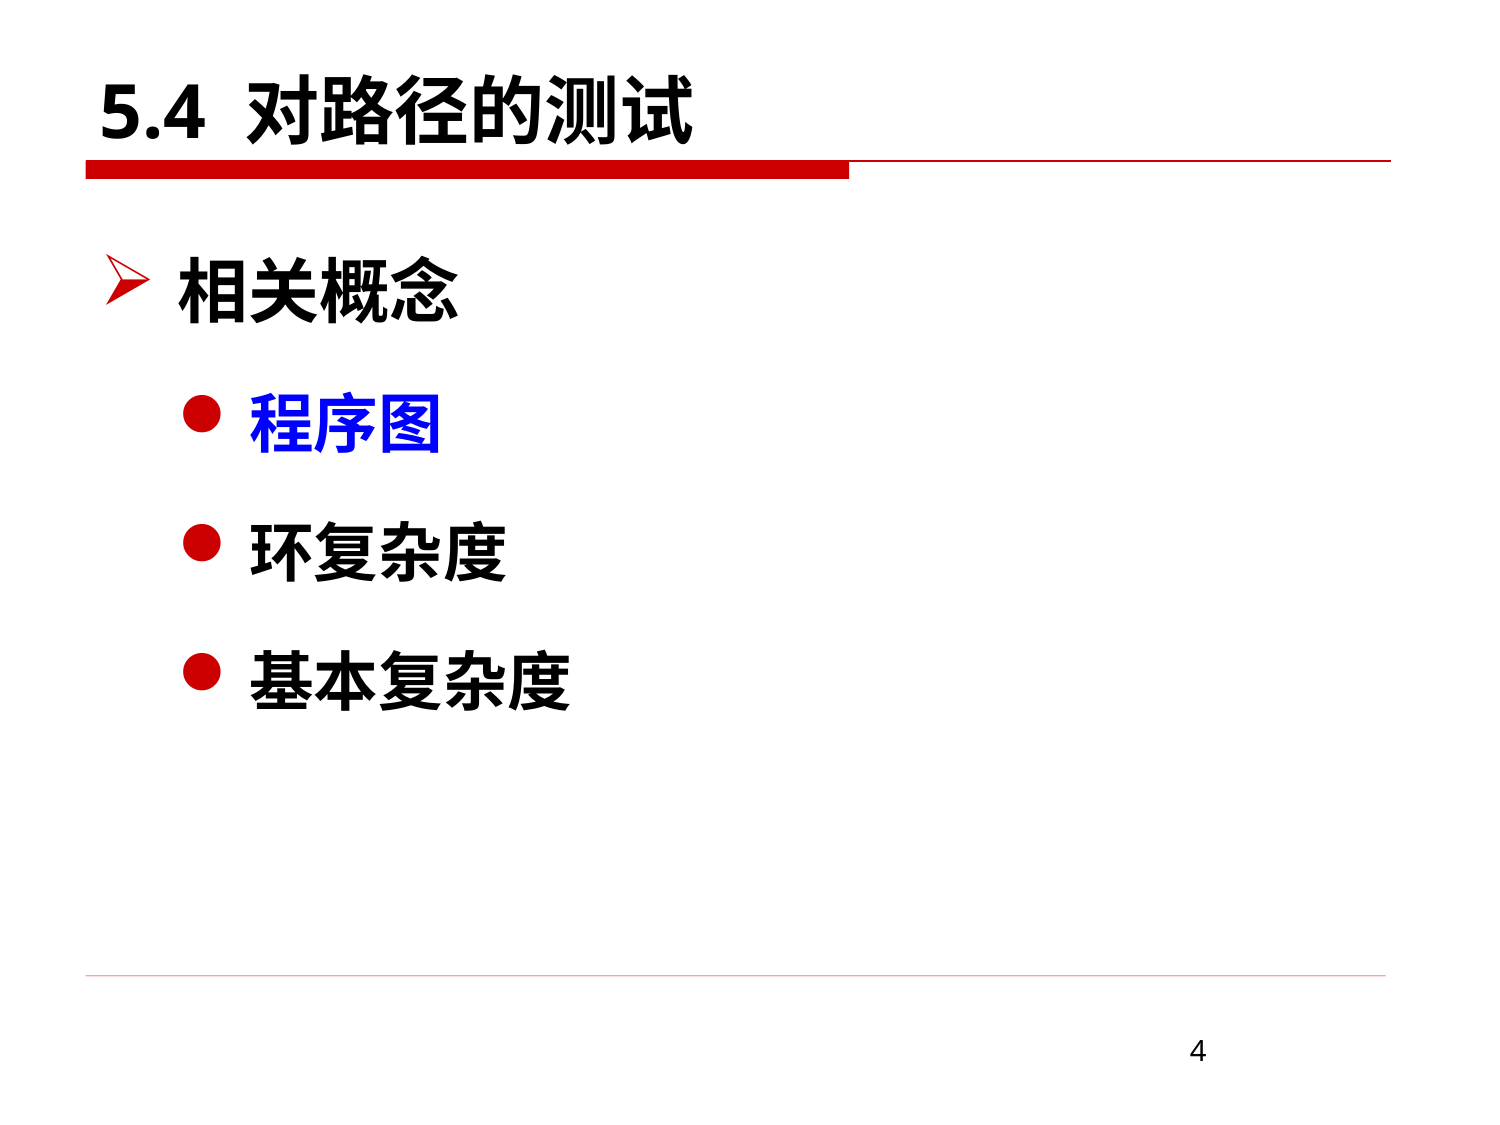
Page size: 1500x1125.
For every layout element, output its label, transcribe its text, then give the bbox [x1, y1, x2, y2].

list 相关概念 程序图 环复杂度 基本复杂度 [85, 196, 1399, 897]
title 5.4 对路径的测试 [84, 42, 1397, 161]
slide_number 4 [1175, 1024, 1500, 1103]
